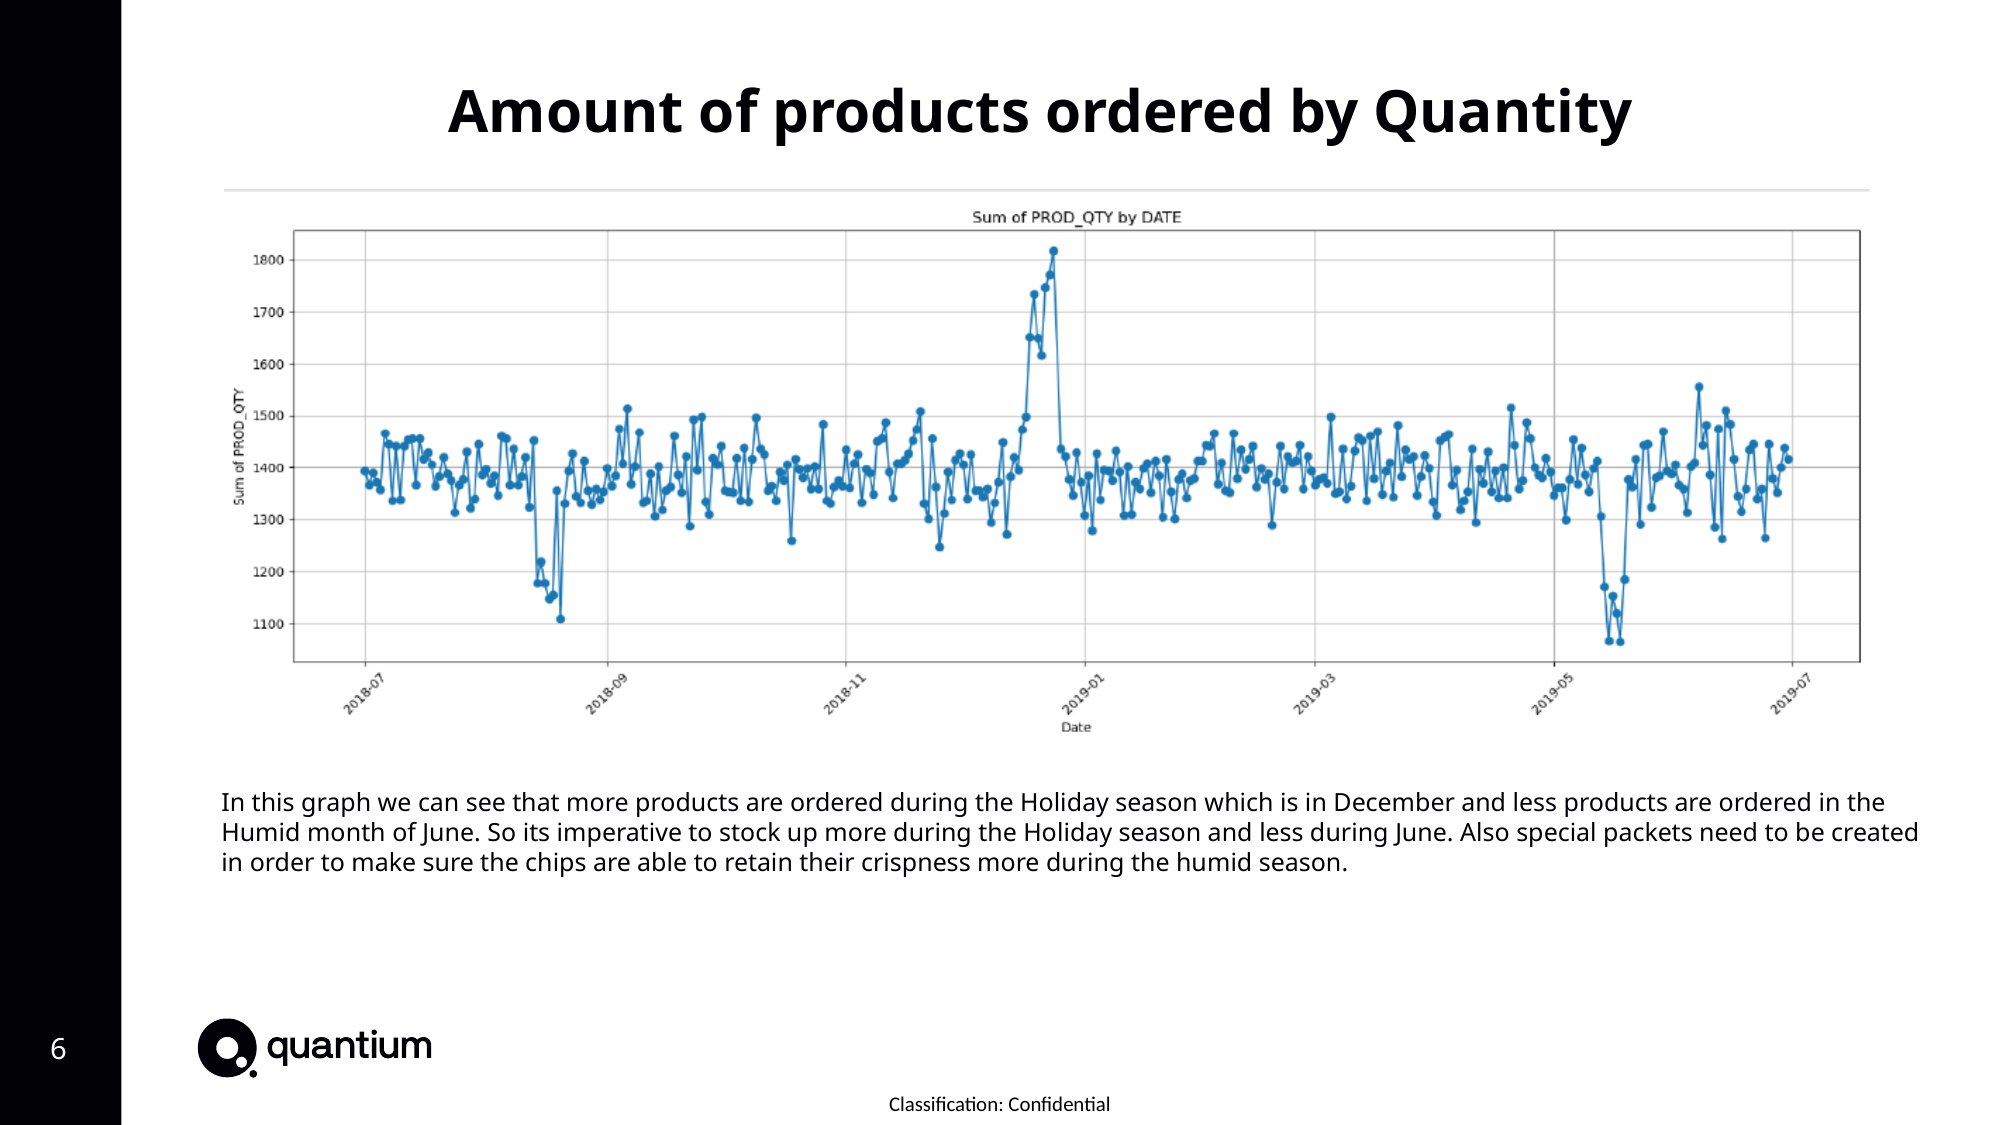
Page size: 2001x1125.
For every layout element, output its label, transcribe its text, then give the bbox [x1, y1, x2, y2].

picture [196, 189, 1899, 763]
list Amount of products ordered by Quantity [196, 74, 1916, 210]
text_box In this graph we can see that more products are ordered during the Holiday season which is in December and less products are ordered in the Humid month of June. So its imperative to stock up more during the Holiday season and less during June. Also special packets need to be created in order to make sure the chips are able to retain their crispness more during the humid season. [221, 786, 1941, 883]
